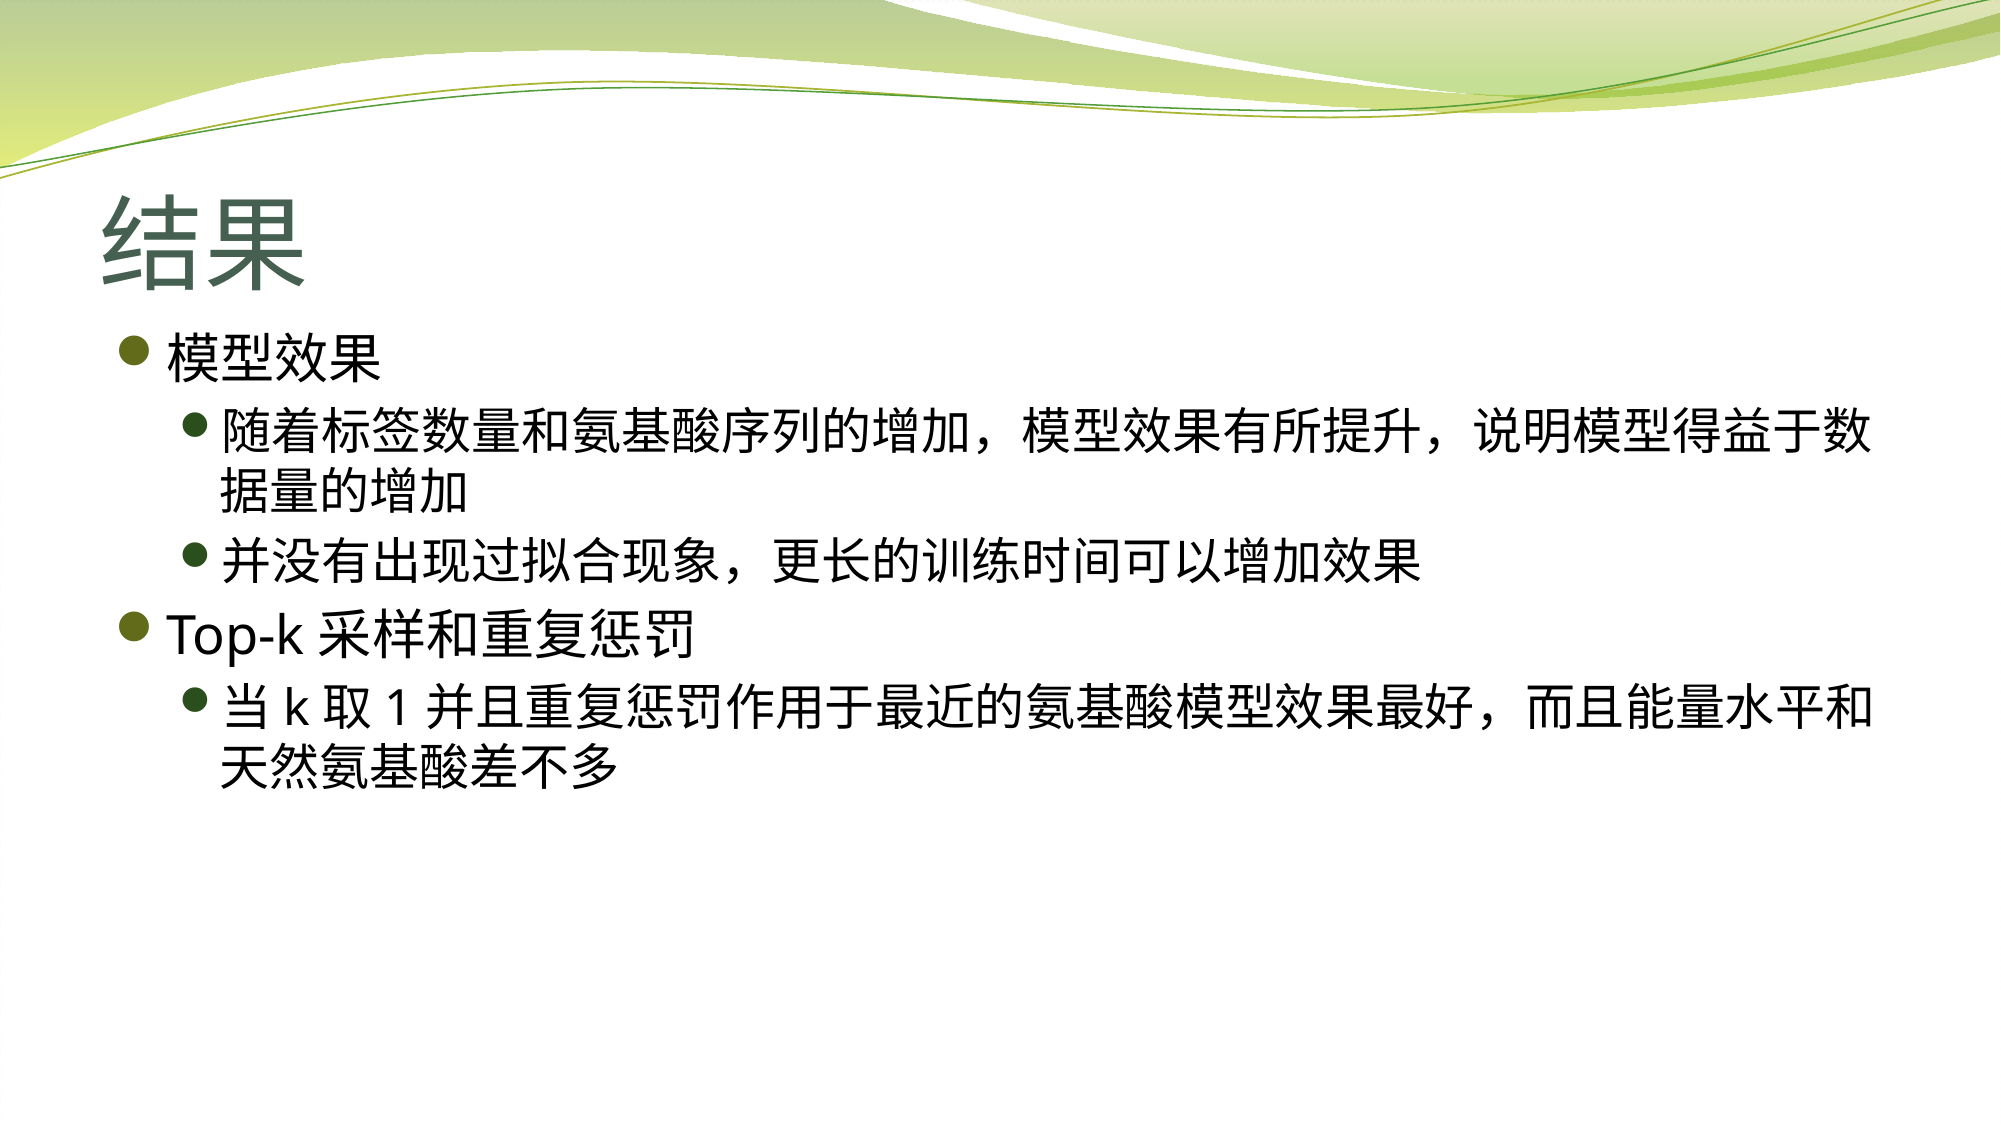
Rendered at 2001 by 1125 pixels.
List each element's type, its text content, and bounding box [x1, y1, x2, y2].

title 结果 [99, 115, 1900, 303]
list 模型效果 随着标签数量和氨基酸序列的增加，模型效果有所提升，说明模型得益于数据量的增加 并没有出现过拟合现象，更长的训练时间可以增加效果 Top-k采样和重复惩罚 当k取1并且重复惩罚作用于最近的氨基酸模型效果最好，而且能量水平和天然氨基酸差不多 [99, 317, 1900, 1038]
